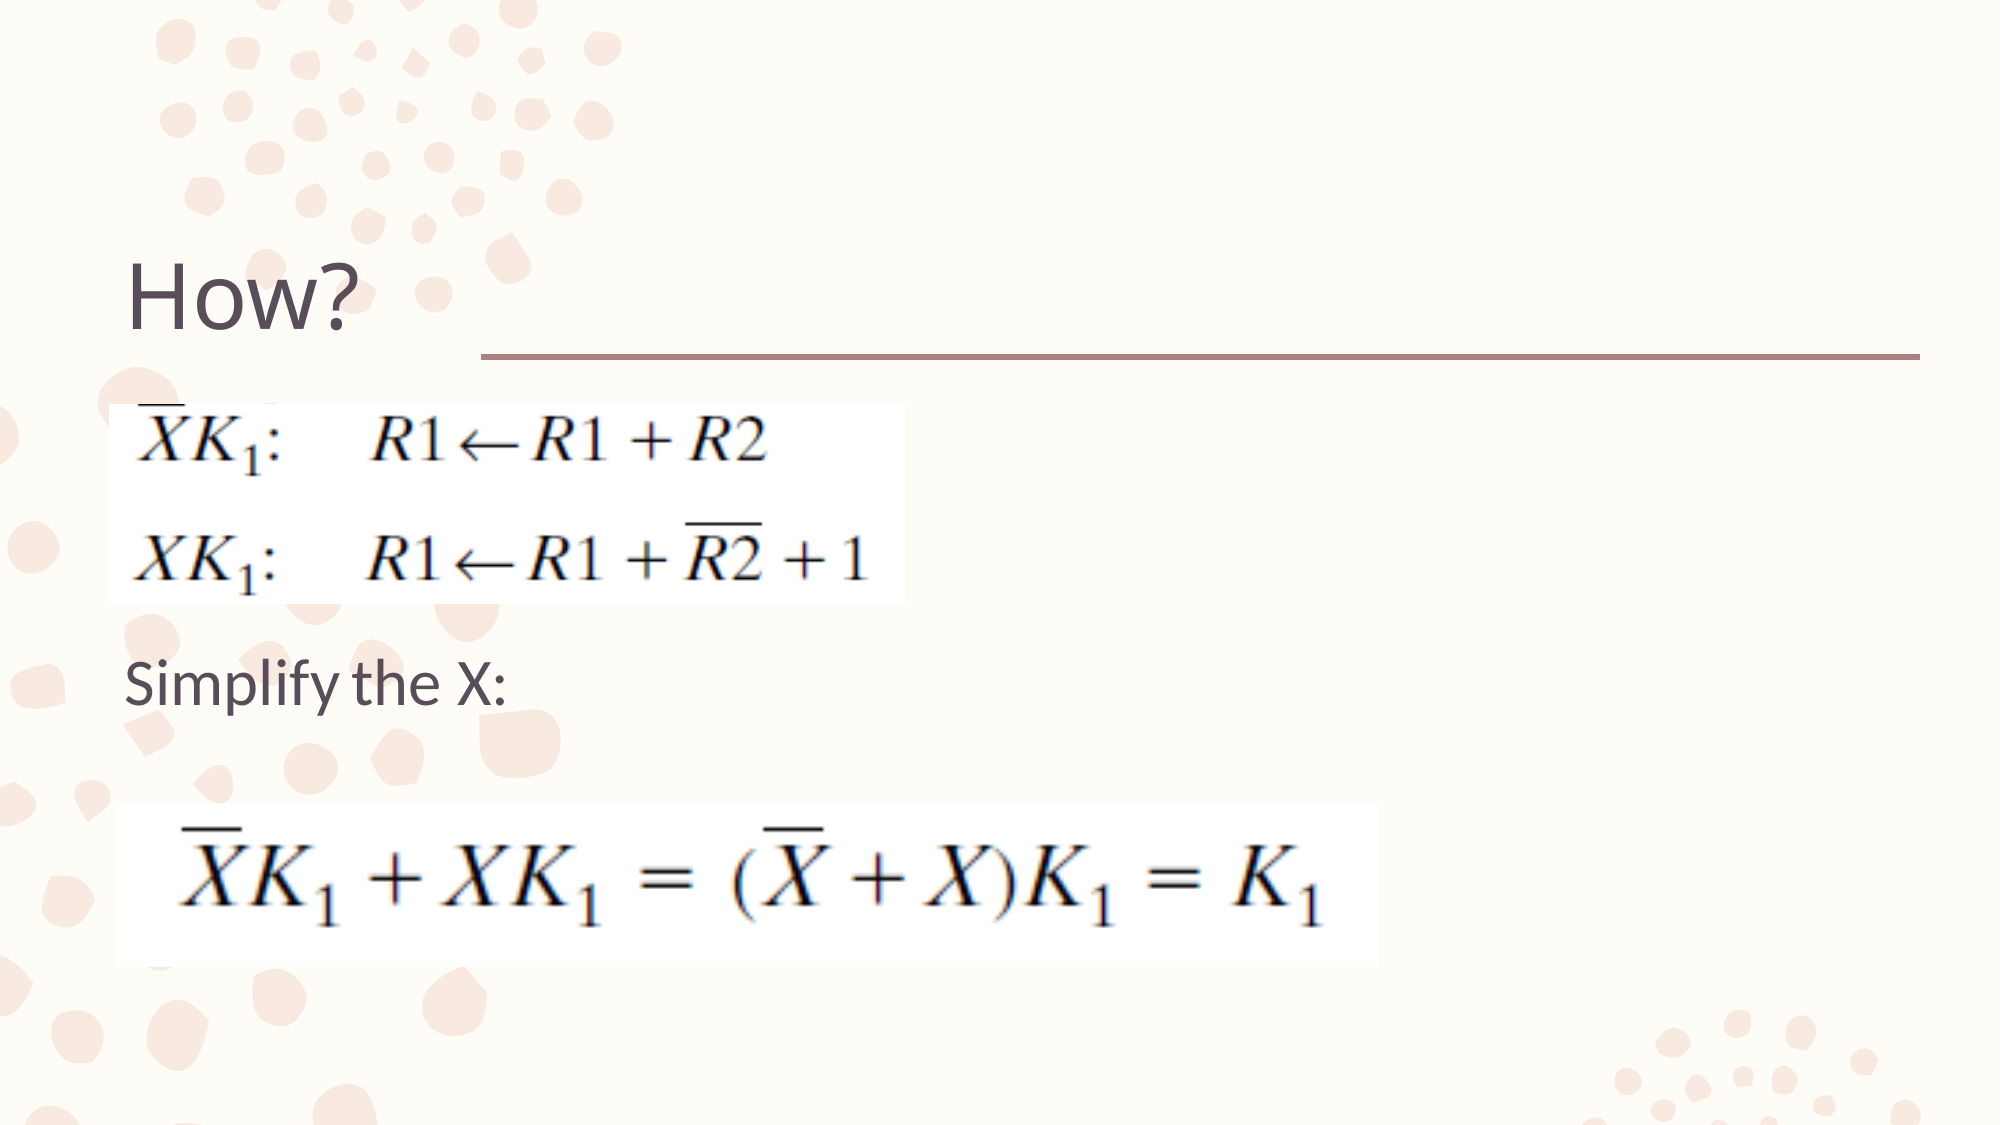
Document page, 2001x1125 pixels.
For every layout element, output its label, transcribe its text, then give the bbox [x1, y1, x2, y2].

picture [116, 804, 1379, 967]
list Simplify the X: [109, 622, 628, 786]
title How? [109, 234, 1570, 386]
picture [109, 404, 905, 604]
